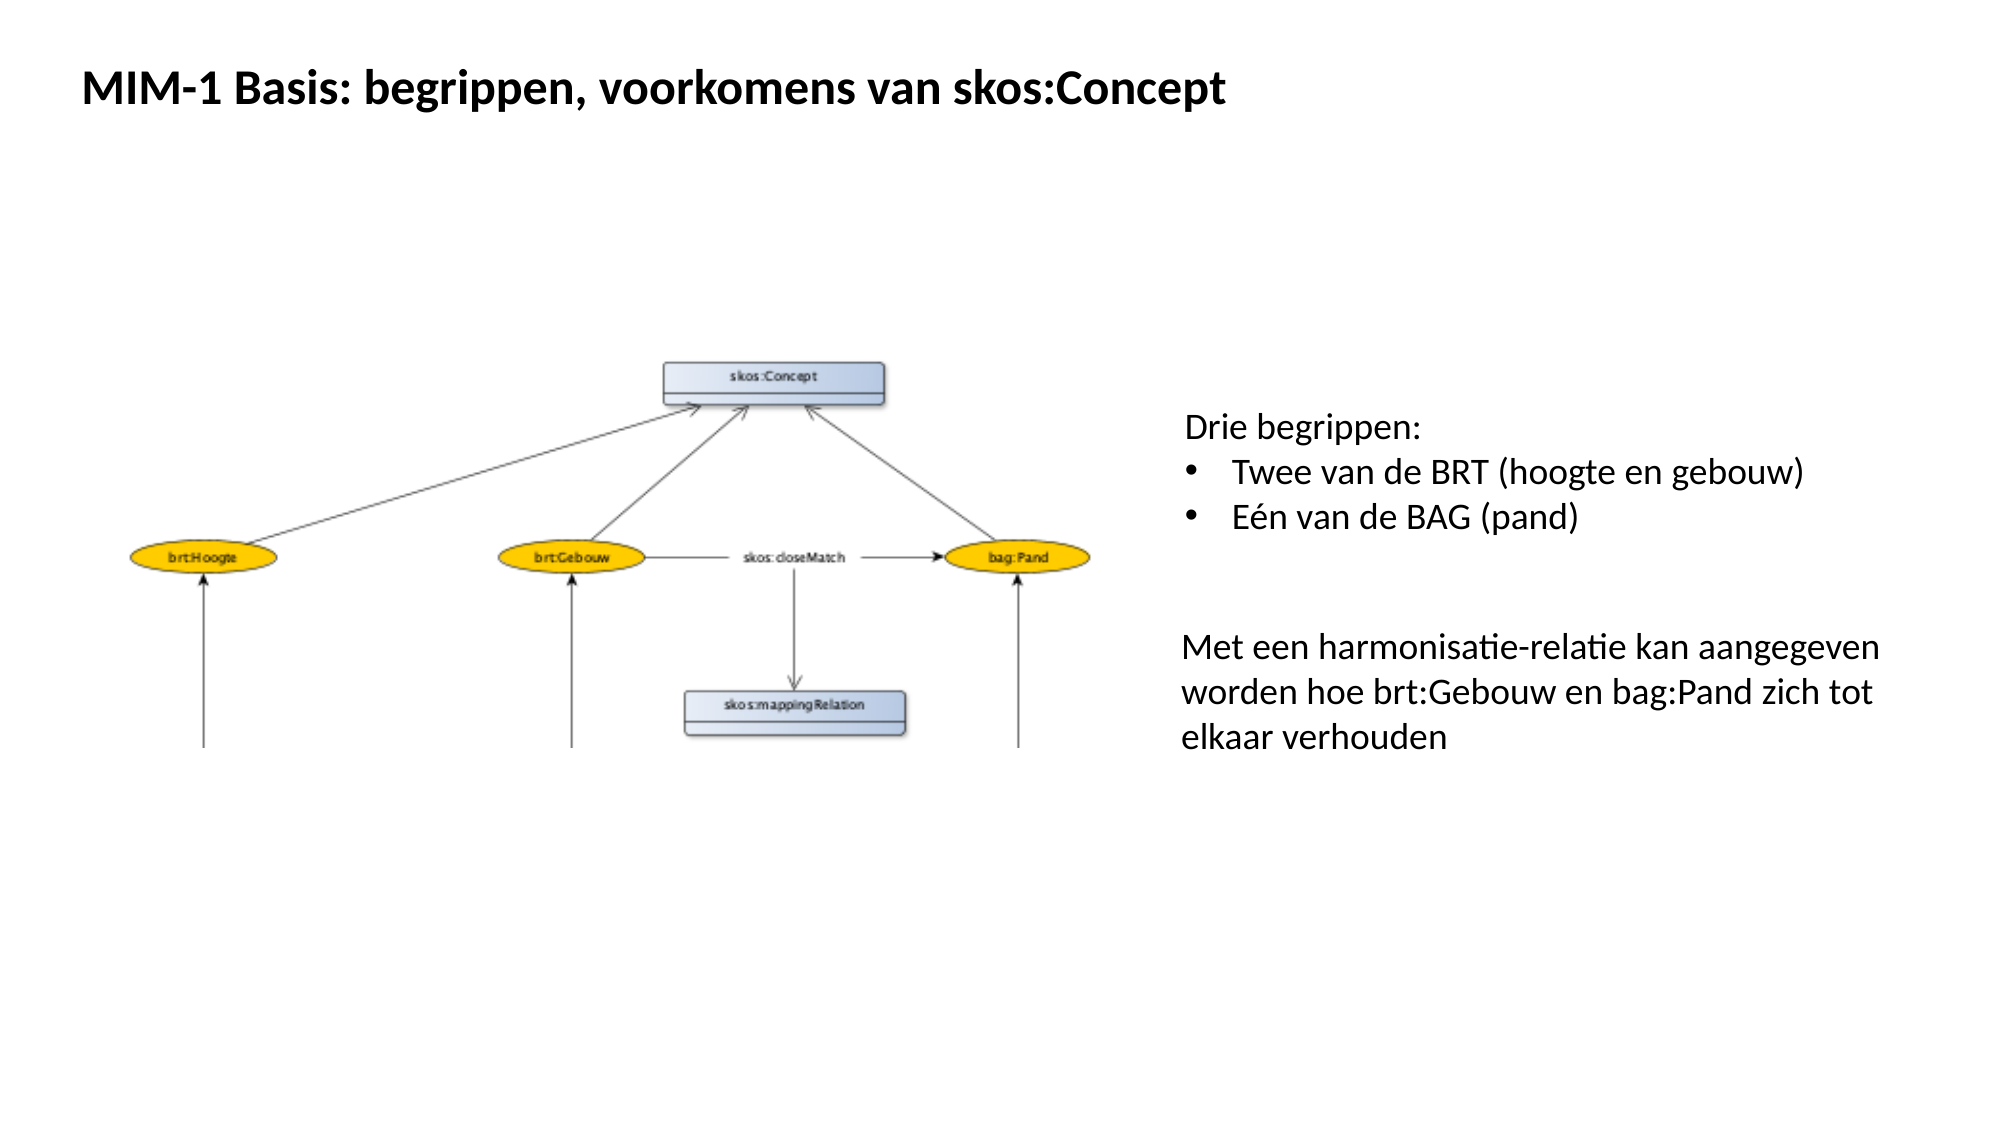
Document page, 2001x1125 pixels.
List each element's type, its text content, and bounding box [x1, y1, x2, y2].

text_box MIM-1 Basis: begrippen, voorkomens van skos:Concept [66, 47, 1243, 123]
text_box Met een harmonisatie-relatie kan aangegeven worden hoe brt:Gebouw en bag:Pand zich tot elkaar verhouden [1166, 614, 1911, 764]
text_box Drie begrippen: Twee van de BRT (hoogte en gebouw) Eén van de BAG (pand) [1170, 394, 1821, 545]
picture [115, 344, 1106, 748]
